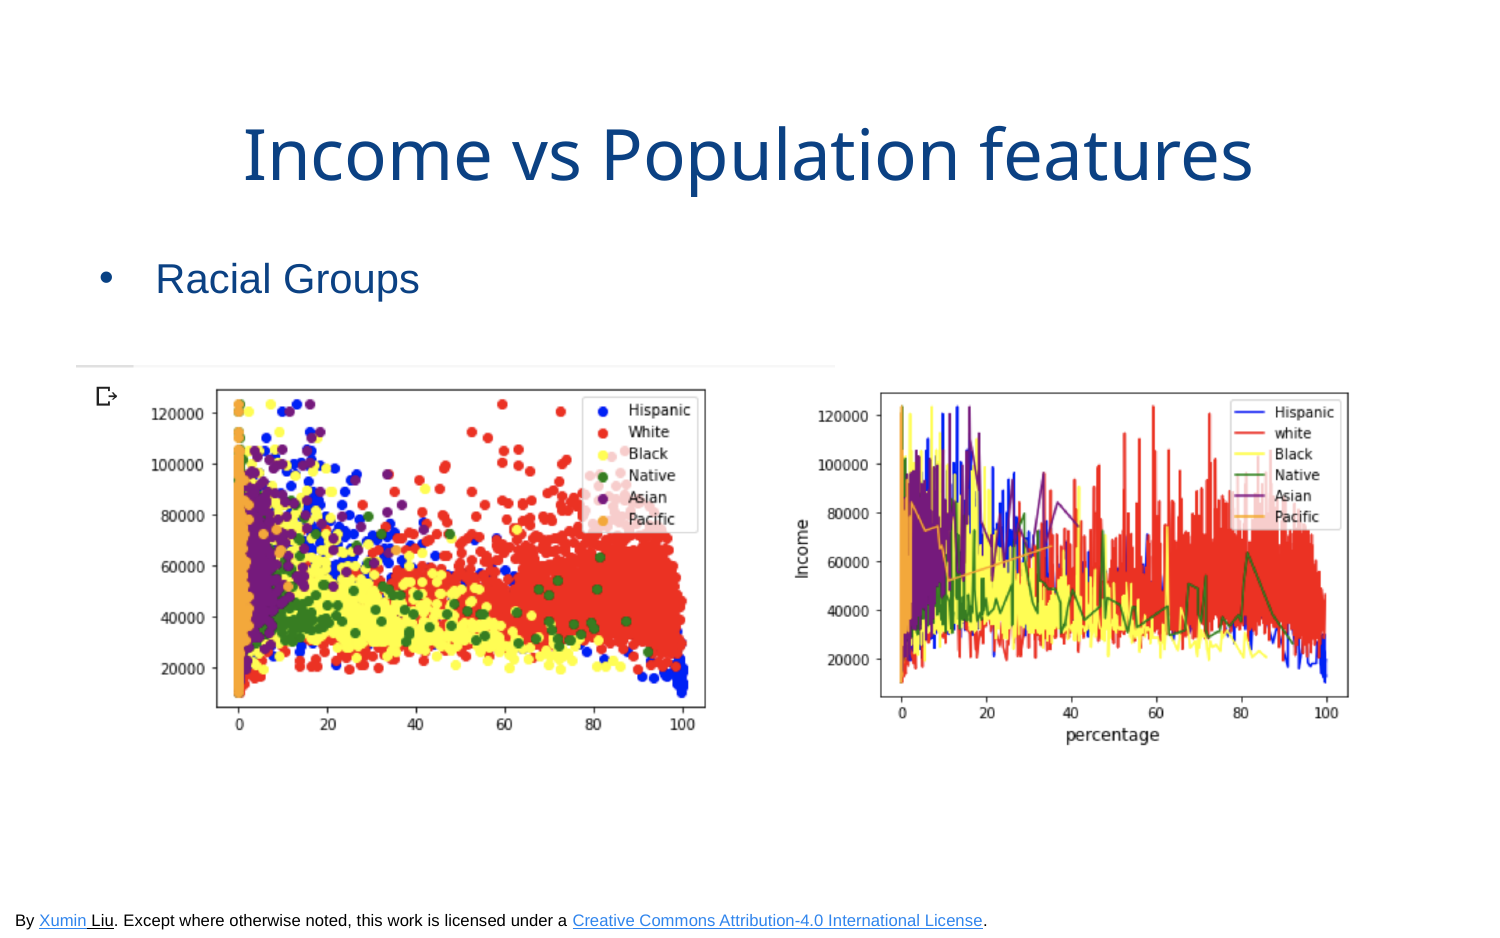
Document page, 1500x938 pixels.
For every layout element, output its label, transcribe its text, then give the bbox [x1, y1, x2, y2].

picture [76, 365, 1362, 763]
title Income vs Population features [99, 70, 1400, 203]
list Racial Groups [79, 251, 1424, 919]
